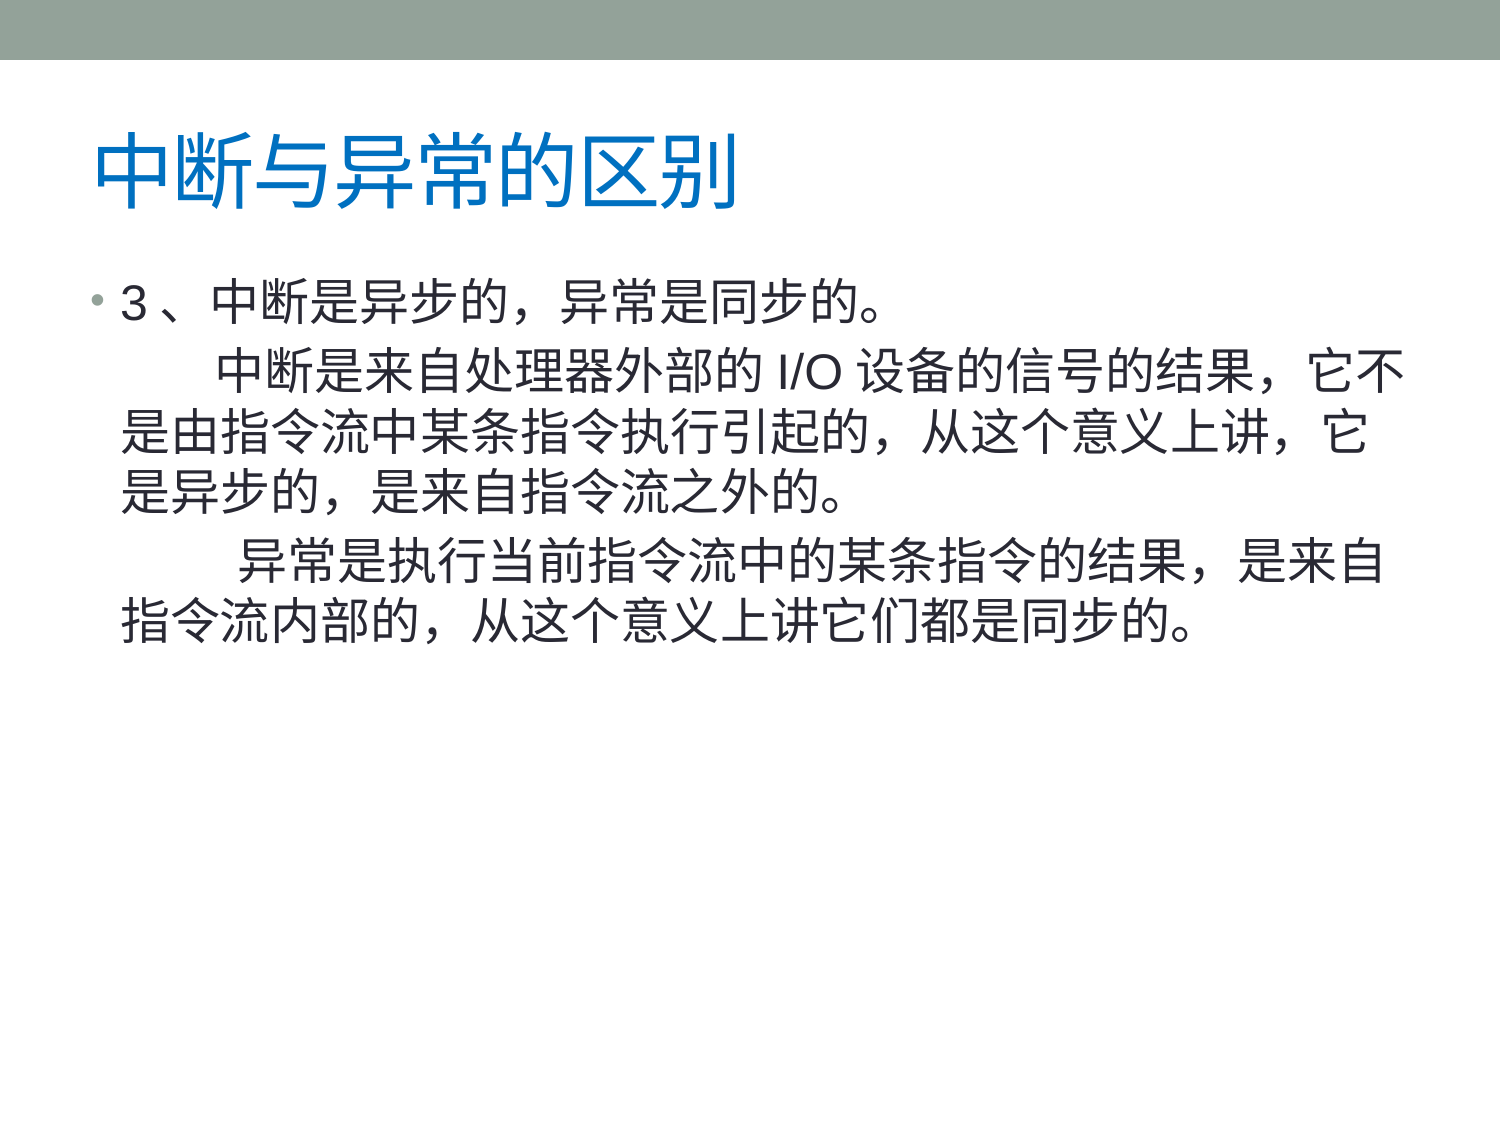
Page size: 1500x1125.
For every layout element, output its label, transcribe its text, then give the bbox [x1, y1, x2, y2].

list 3、中断是异步的，异常是同步的。 中断是来自处理器外部的I/O设备的信号的结果，它不是由指令流中某条指令执行引起的，从这个意义上讲，它是异步的，是来自指令流之外的。 异常是执行当前指令流中的某条指令的结果，是来自指令流内部的，从这个意义上讲它们都是同步的。 [75, 262, 1425, 1063]
title 中断与异常的区别 [75, 87, 1425, 250]
